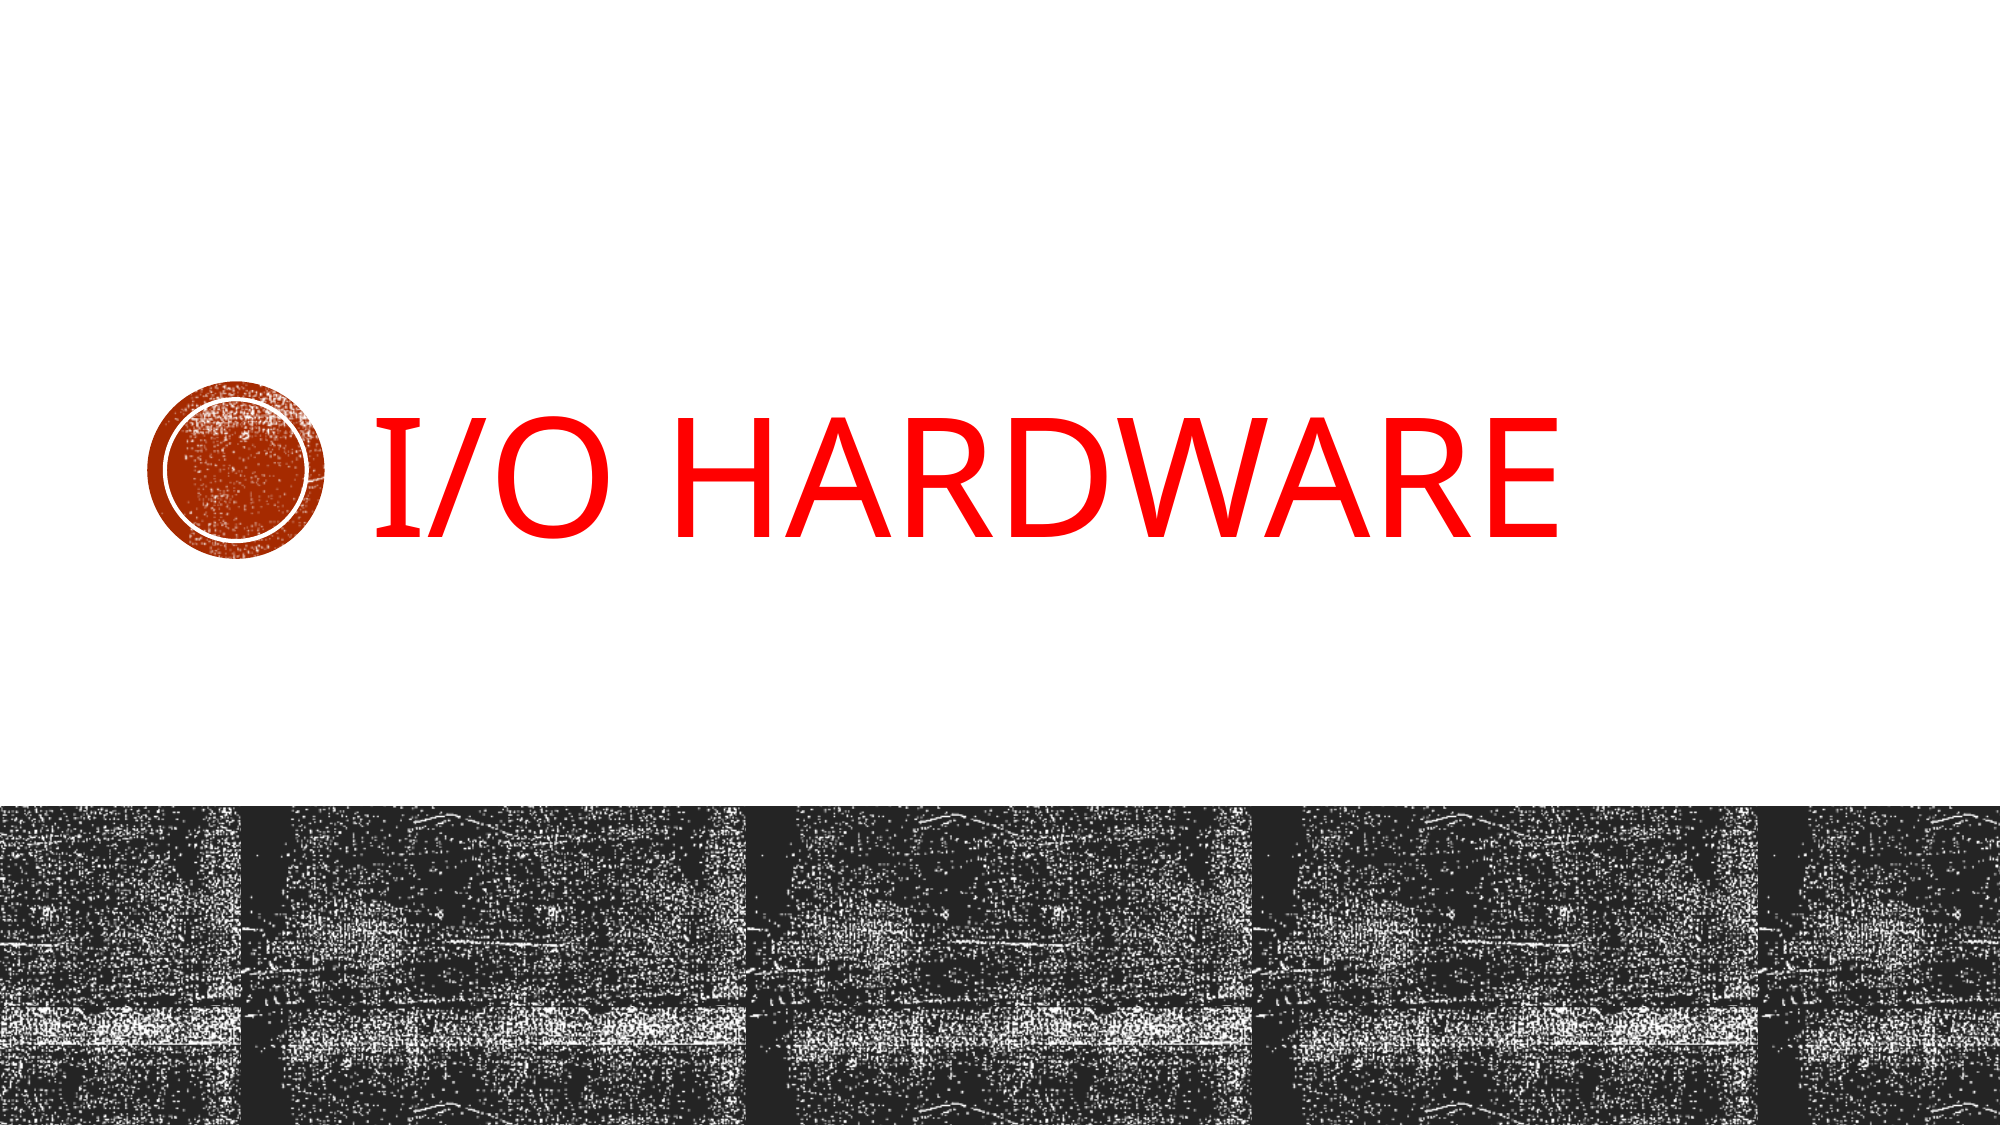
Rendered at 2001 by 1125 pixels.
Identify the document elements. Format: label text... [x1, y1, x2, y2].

title i/o hardware [355, 201, 1878, 779]
